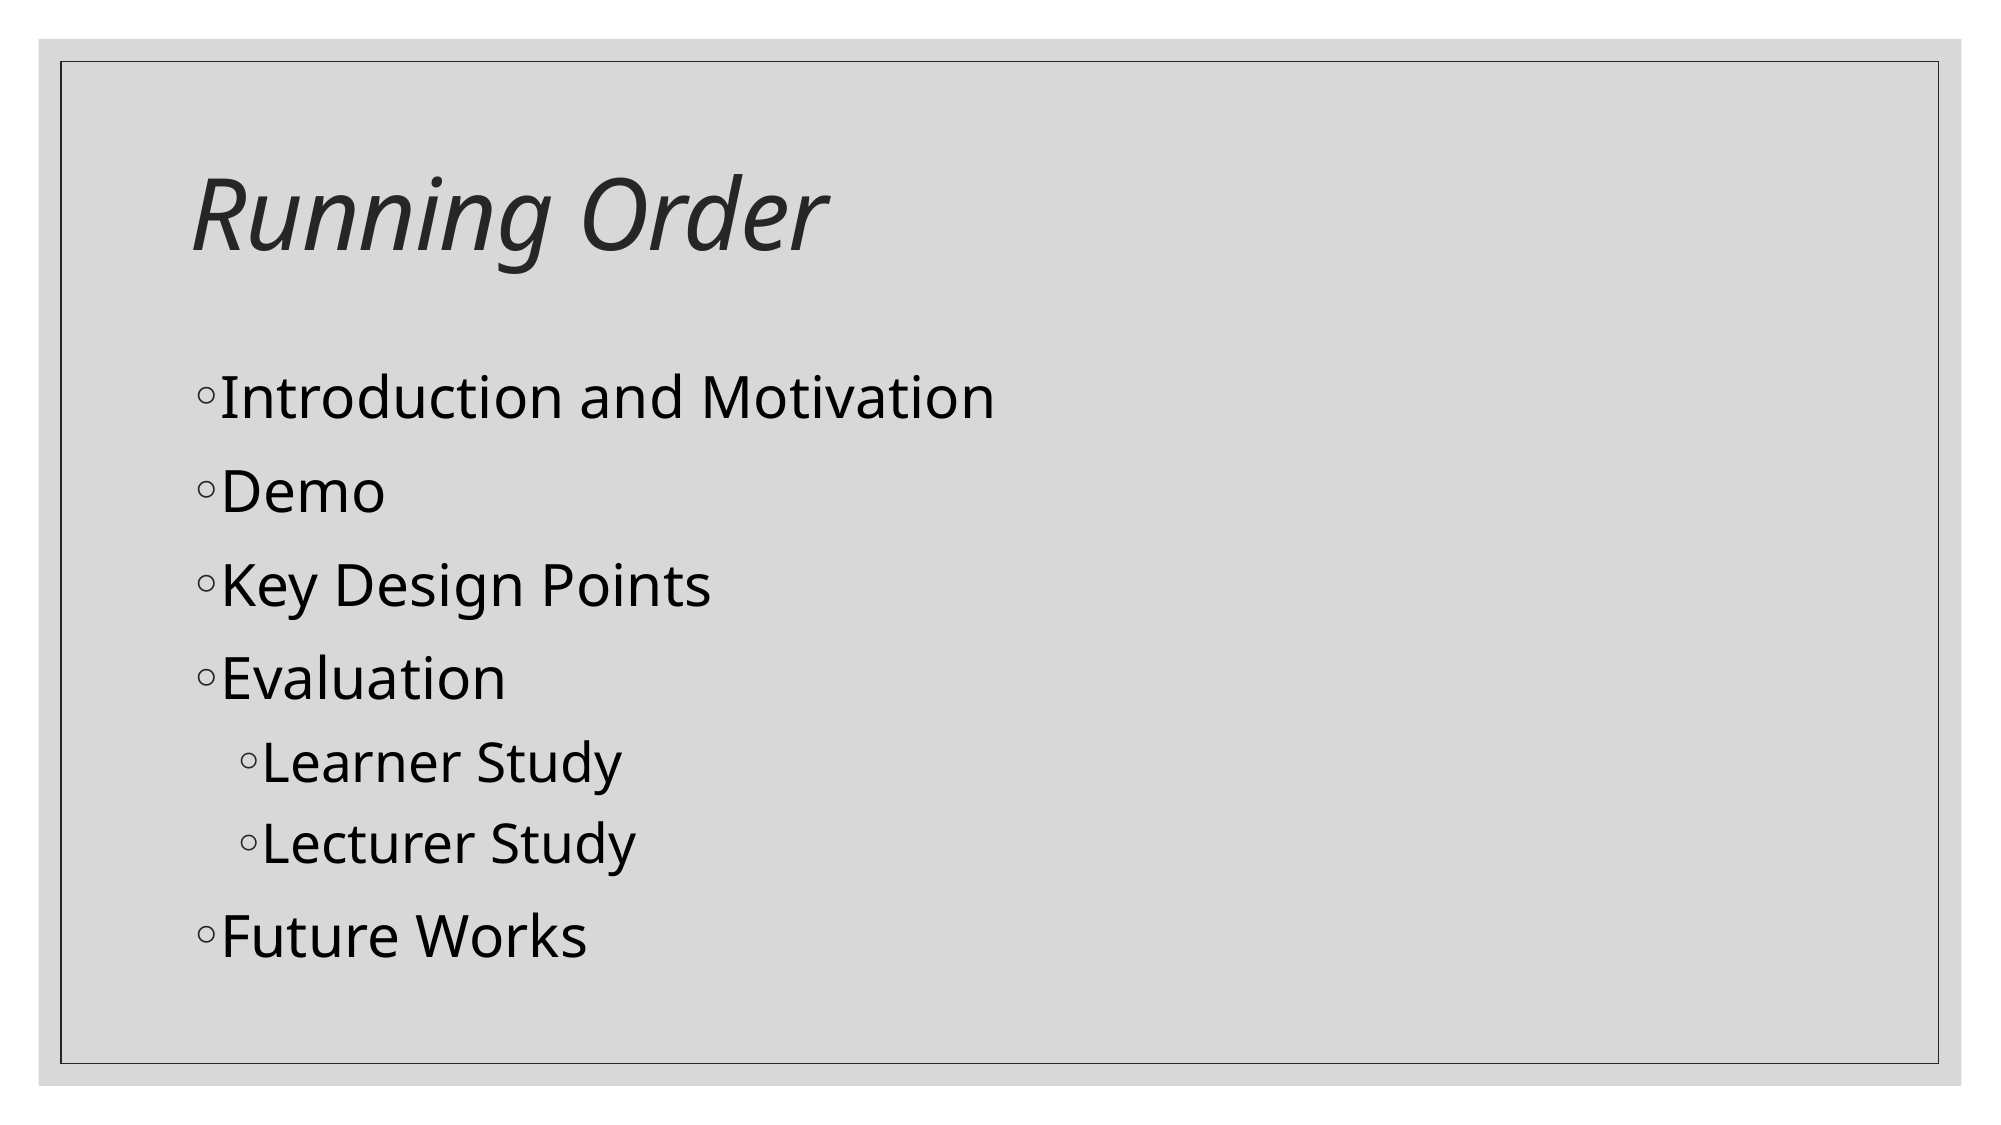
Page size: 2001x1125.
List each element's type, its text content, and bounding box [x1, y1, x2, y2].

title Running Order [174, 105, 1825, 331]
list Introduction and Motivation Demo Key Design Points Evaluation Learner Study Lecturer Study Future Works [174, 345, 1825, 977]
